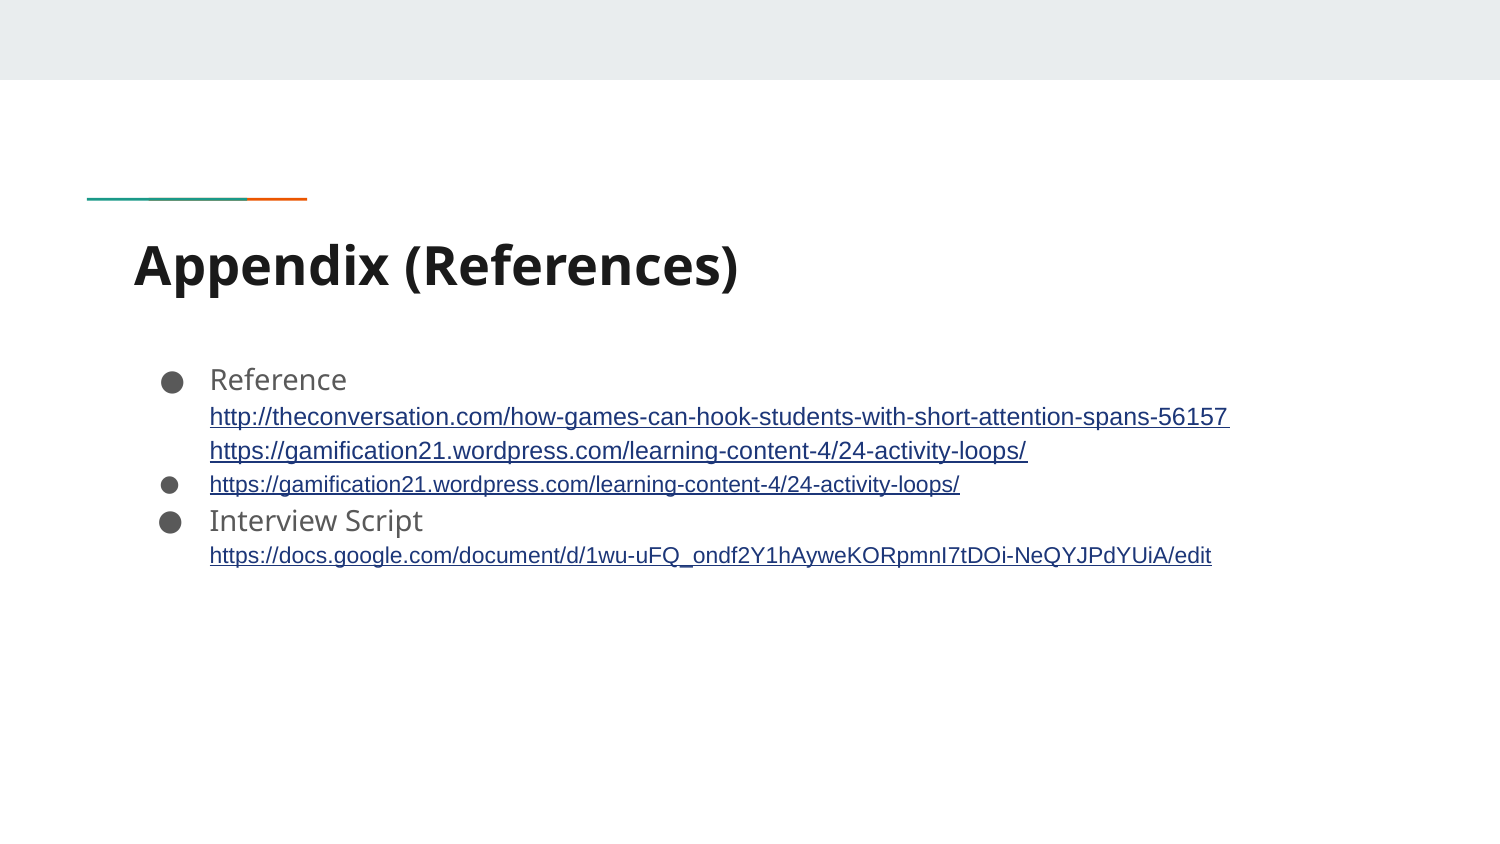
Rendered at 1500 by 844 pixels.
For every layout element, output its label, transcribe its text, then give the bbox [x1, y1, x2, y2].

title Appendix (References) [119, 216, 1381, 305]
list Reference http://theconversation.com/how-games-can-hook-students-with-short-attention-spans-56157 https://gamification21.wordpress.com/learning-content-4/24-activity-loops/ https://gamification21.wordpress.com/learning-content-4/24-activity-loops/ Interview Script https://docs.google.com/document/d/1wu-uFQ_ondf2Y1hAyweKORpmnI7tDOi-NeQYJPdYUiA/edit [119, 341, 1381, 712]
